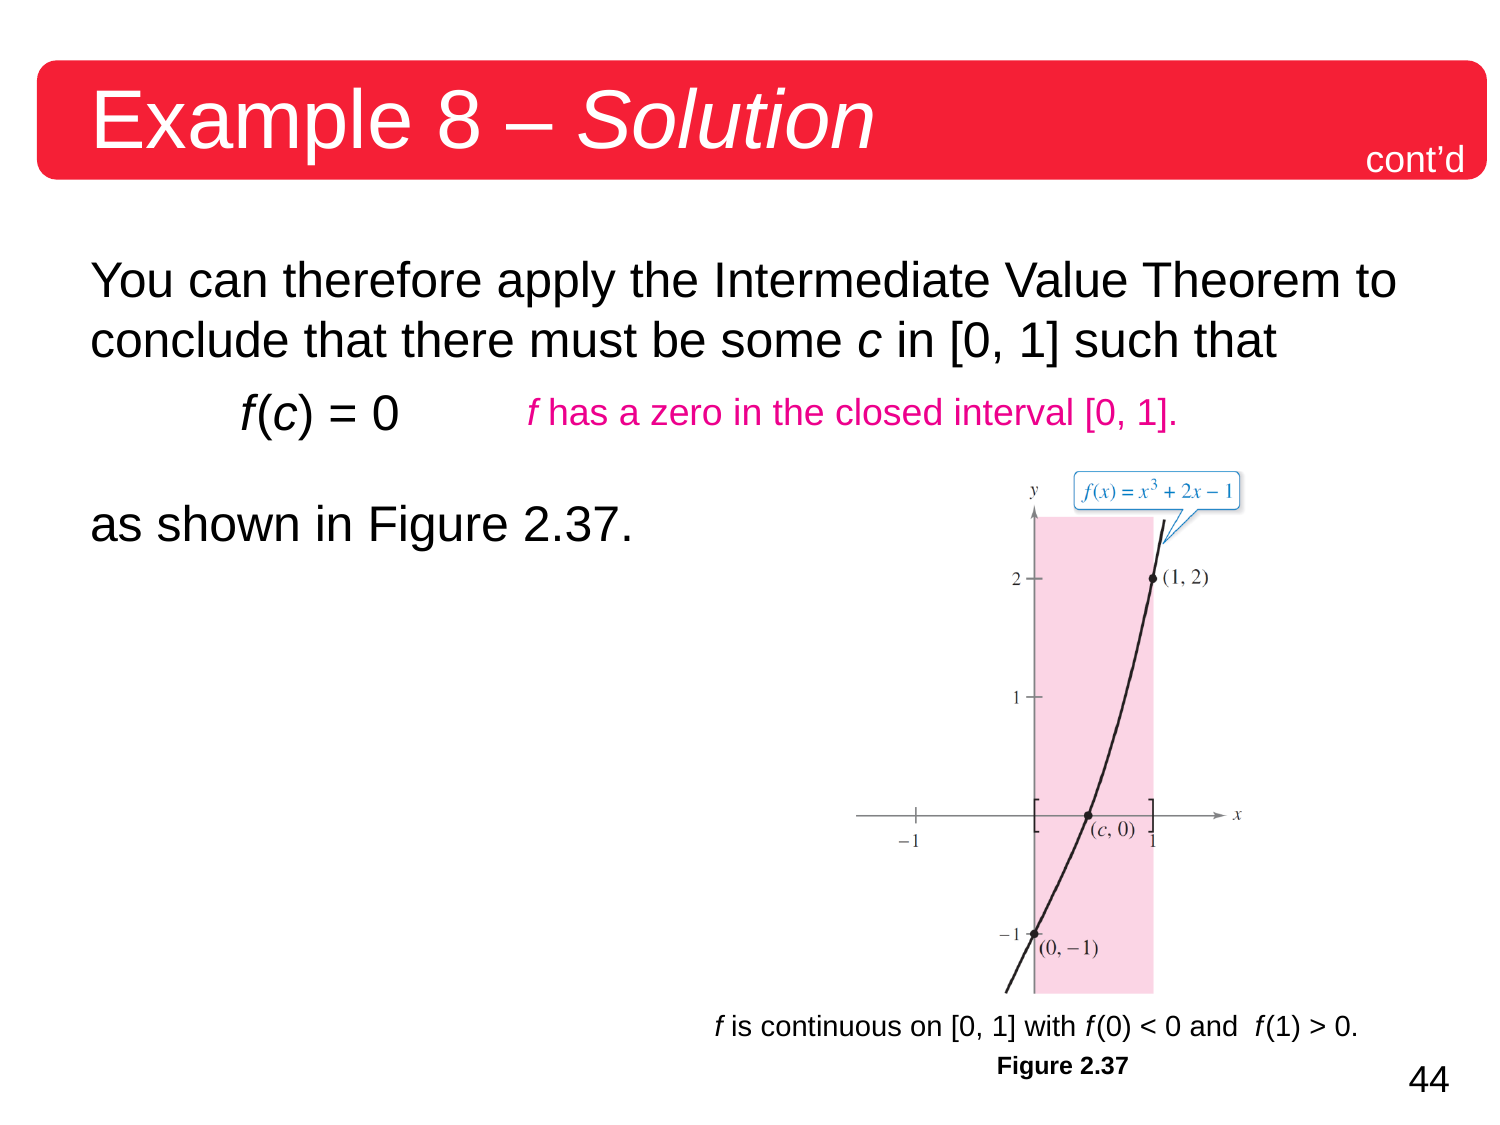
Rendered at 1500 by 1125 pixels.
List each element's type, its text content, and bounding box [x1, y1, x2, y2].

text_box Figure 2.37 [881, 1042, 1245, 1088]
picture [845, 459, 1251, 1001]
text_box cont’d [1317, 127, 1481, 187]
title Example 8 – Solution [74, 56, 1439, 173]
text_box f has a zero in the closed interval [0, 1]. [512, 380, 1200, 441]
list You can therefore apply the Intermediate Value Theorem to conclude that there must be some c in [0, 1] such that f (c) = 0 as shown in Figure 2.37. [74, 239, 1426, 1076]
text_box f is continuous on [0, 1] with f (0) < 0 and f (1) > 0. [699, 1000, 1375, 1050]
